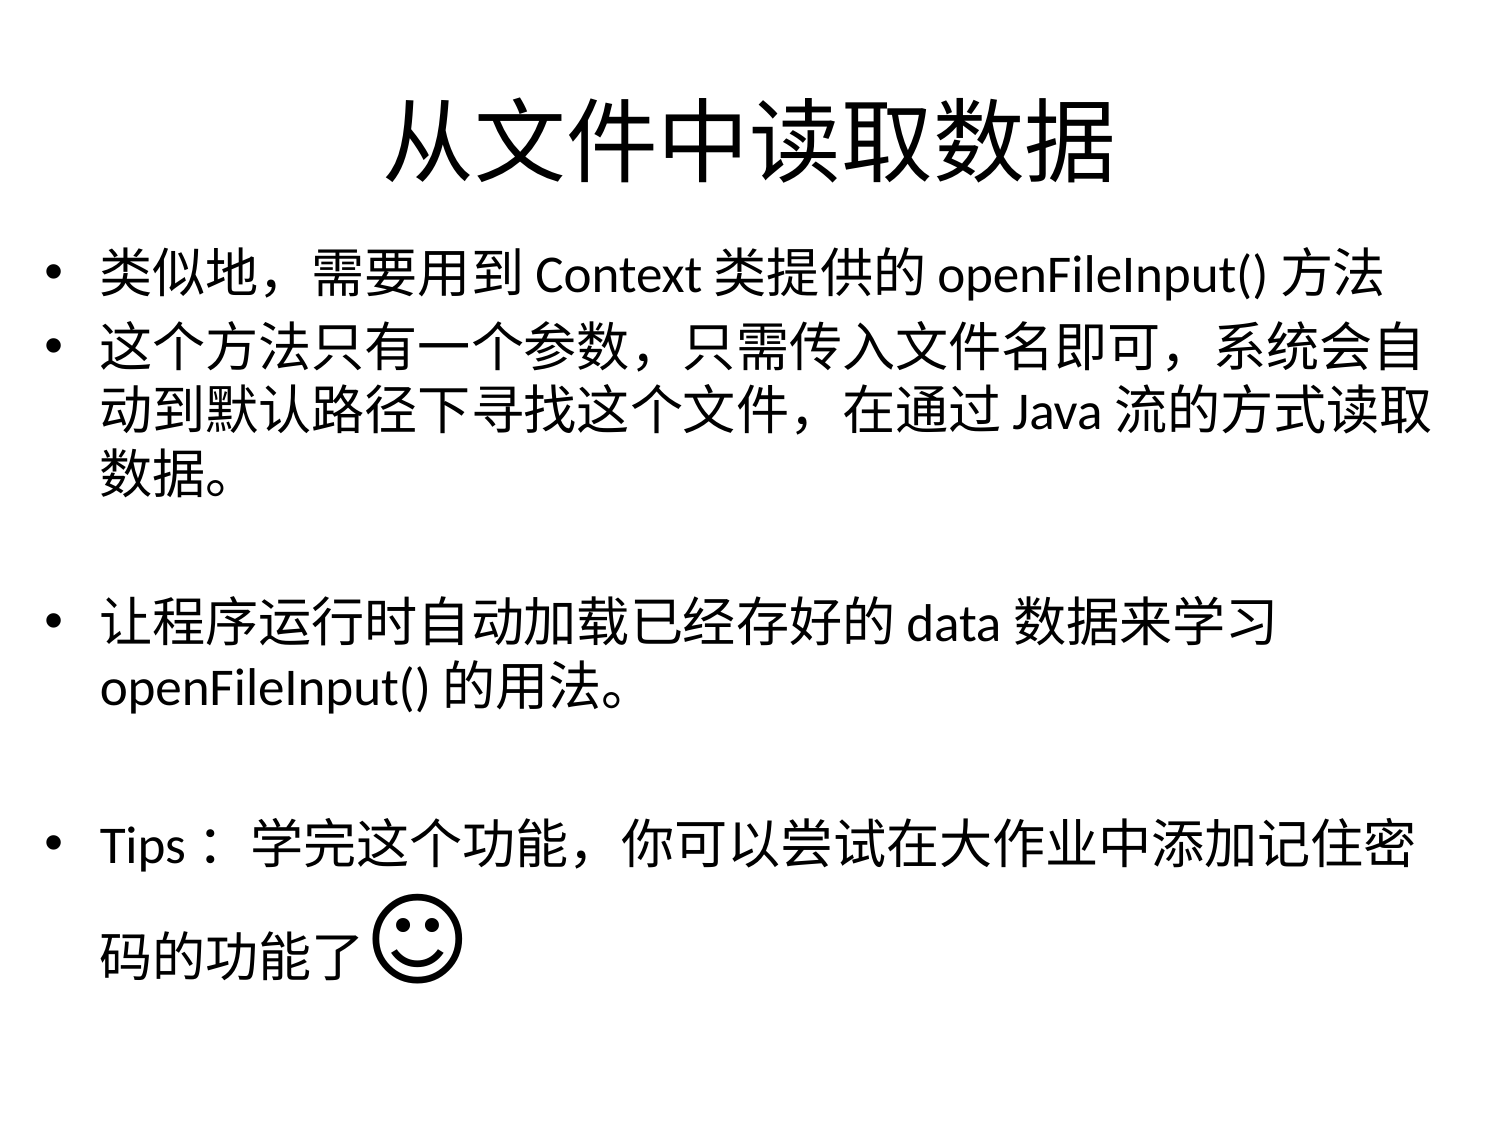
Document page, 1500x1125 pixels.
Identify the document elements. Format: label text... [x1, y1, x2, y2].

list 类似地，需要用到Context类提供的openFileInput()方法 这个方法只有一个参数，只需传入文件名即可，系统会自动到默认路径下寻找这个文件，在通过Java流的方式读取数据。 让程序运行时自动加载已经存好的data数据来学习openFileInput()的用法。 Tips：学完这个功能，你可以尝试在大作业中添加记住密码的功能了☺ [29, 231, 1483, 1005]
title 从文件中读取数据 [75, 45, 1425, 231]
